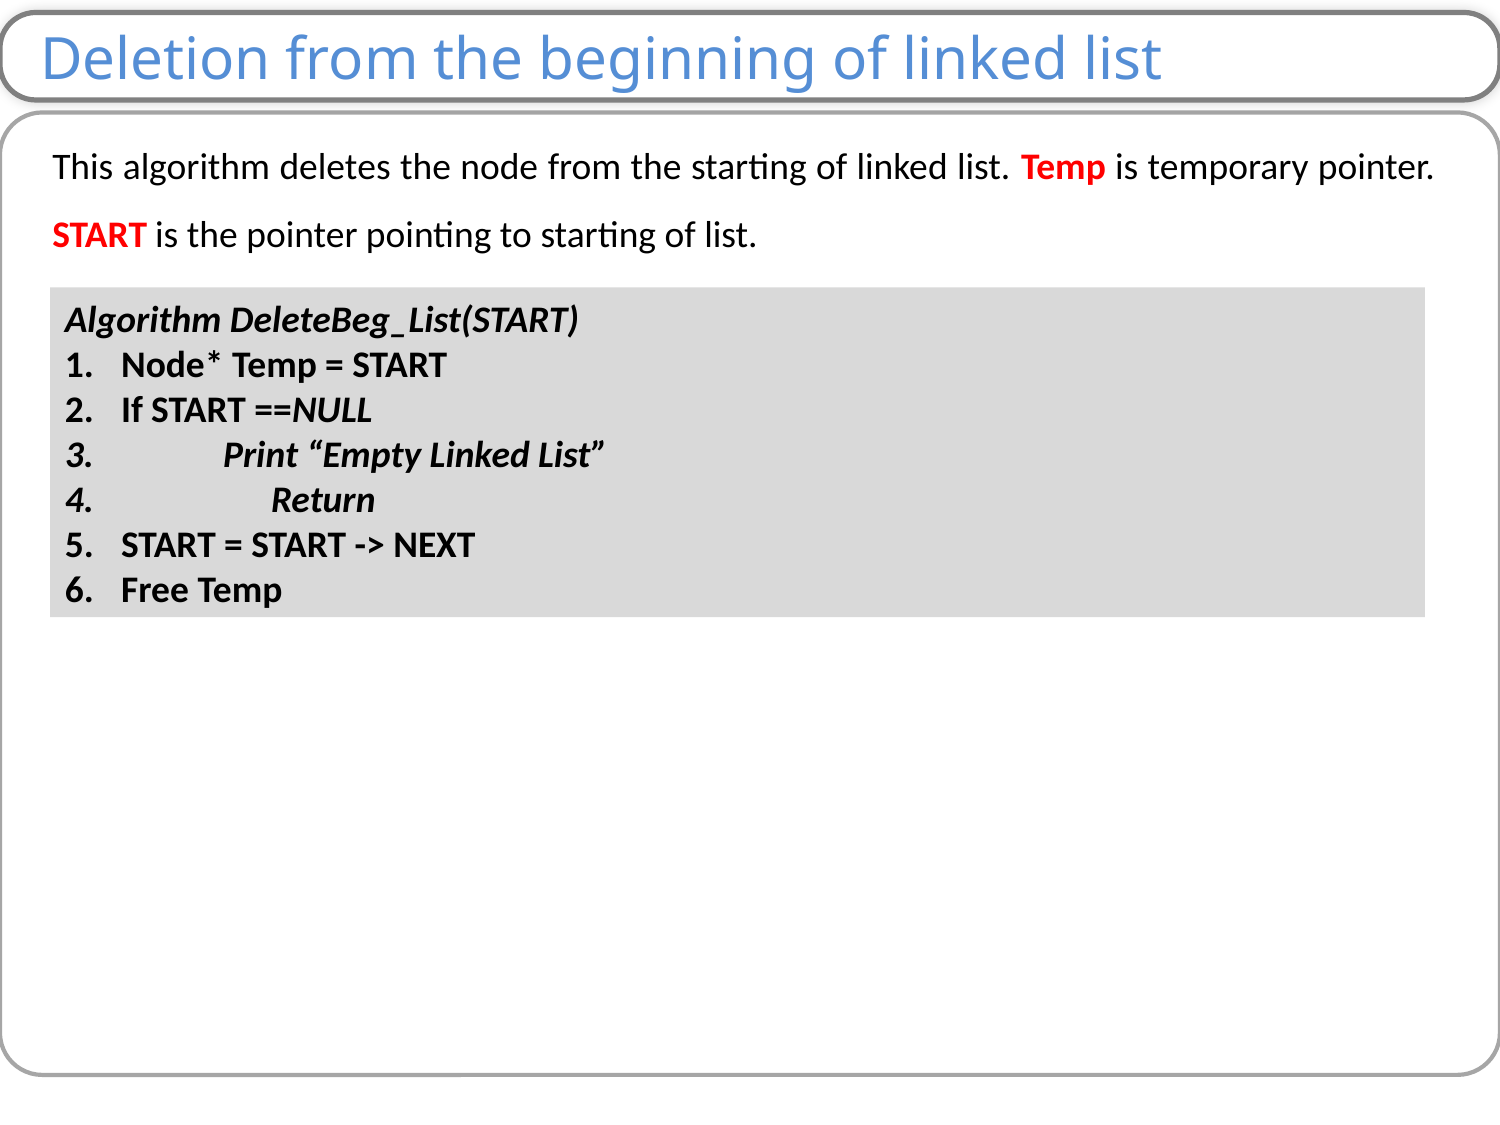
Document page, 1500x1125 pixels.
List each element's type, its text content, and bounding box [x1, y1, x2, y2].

text_box [0, 111, 1500, 1078]
text_box Algorithm DeleteBeg_List(START) Node* Temp = START If START ==NULL Print “Empty Linked List” Return START = START -> NEXT Free Temp [50, 287, 1425, 618]
text_box Deletion from the beginning of linked list [0, 10, 1500, 103]
text_box This algorithm deletes the node from the starting of linked list. Temp is temporary pointer. START is the pointer pointing to starting of list. [37, 112, 1450, 375]
